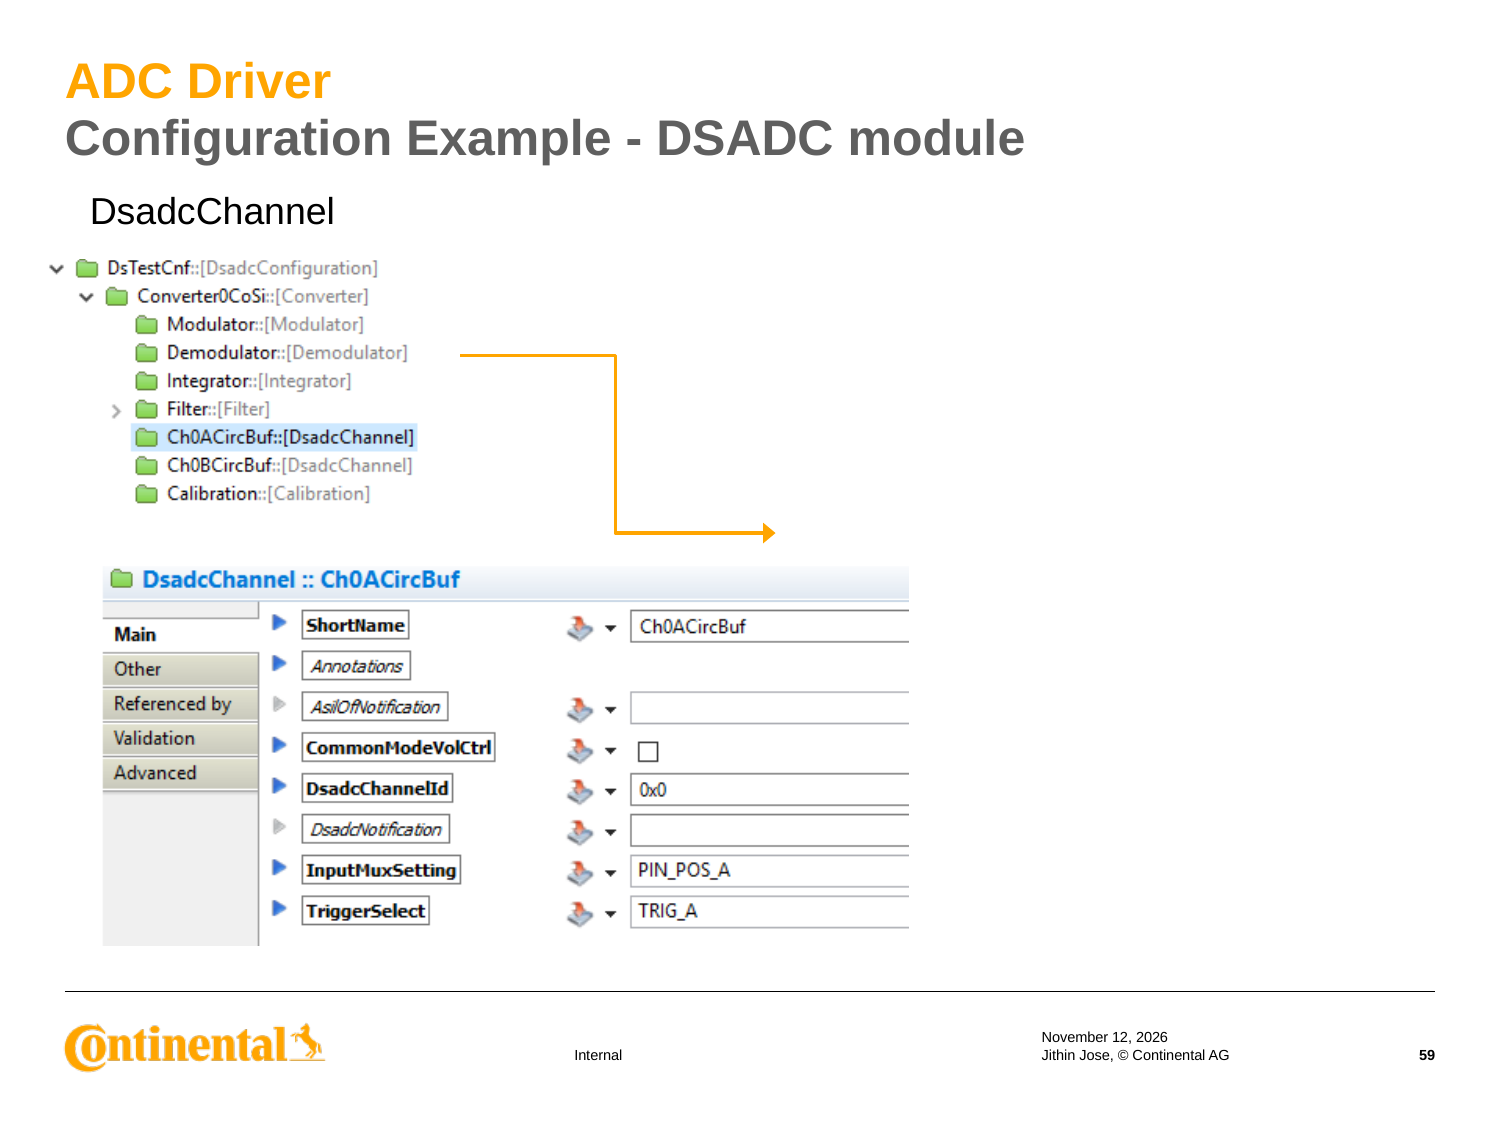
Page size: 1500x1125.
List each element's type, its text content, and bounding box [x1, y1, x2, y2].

picture [100, 566, 909, 946]
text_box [454, 355, 776, 534]
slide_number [1041, 1021, 1371, 1045]
text_box DsadcChannel [75, 179, 350, 240]
picture [19, 259, 460, 506]
footer Jithin Jose, © Continental AG [1041, 1045, 1371, 1071]
title ADC Driver Configuration Example - DSADC module [64, 48, 1436, 167]
slide_number 59 [1376, 1045, 1436, 1071]
